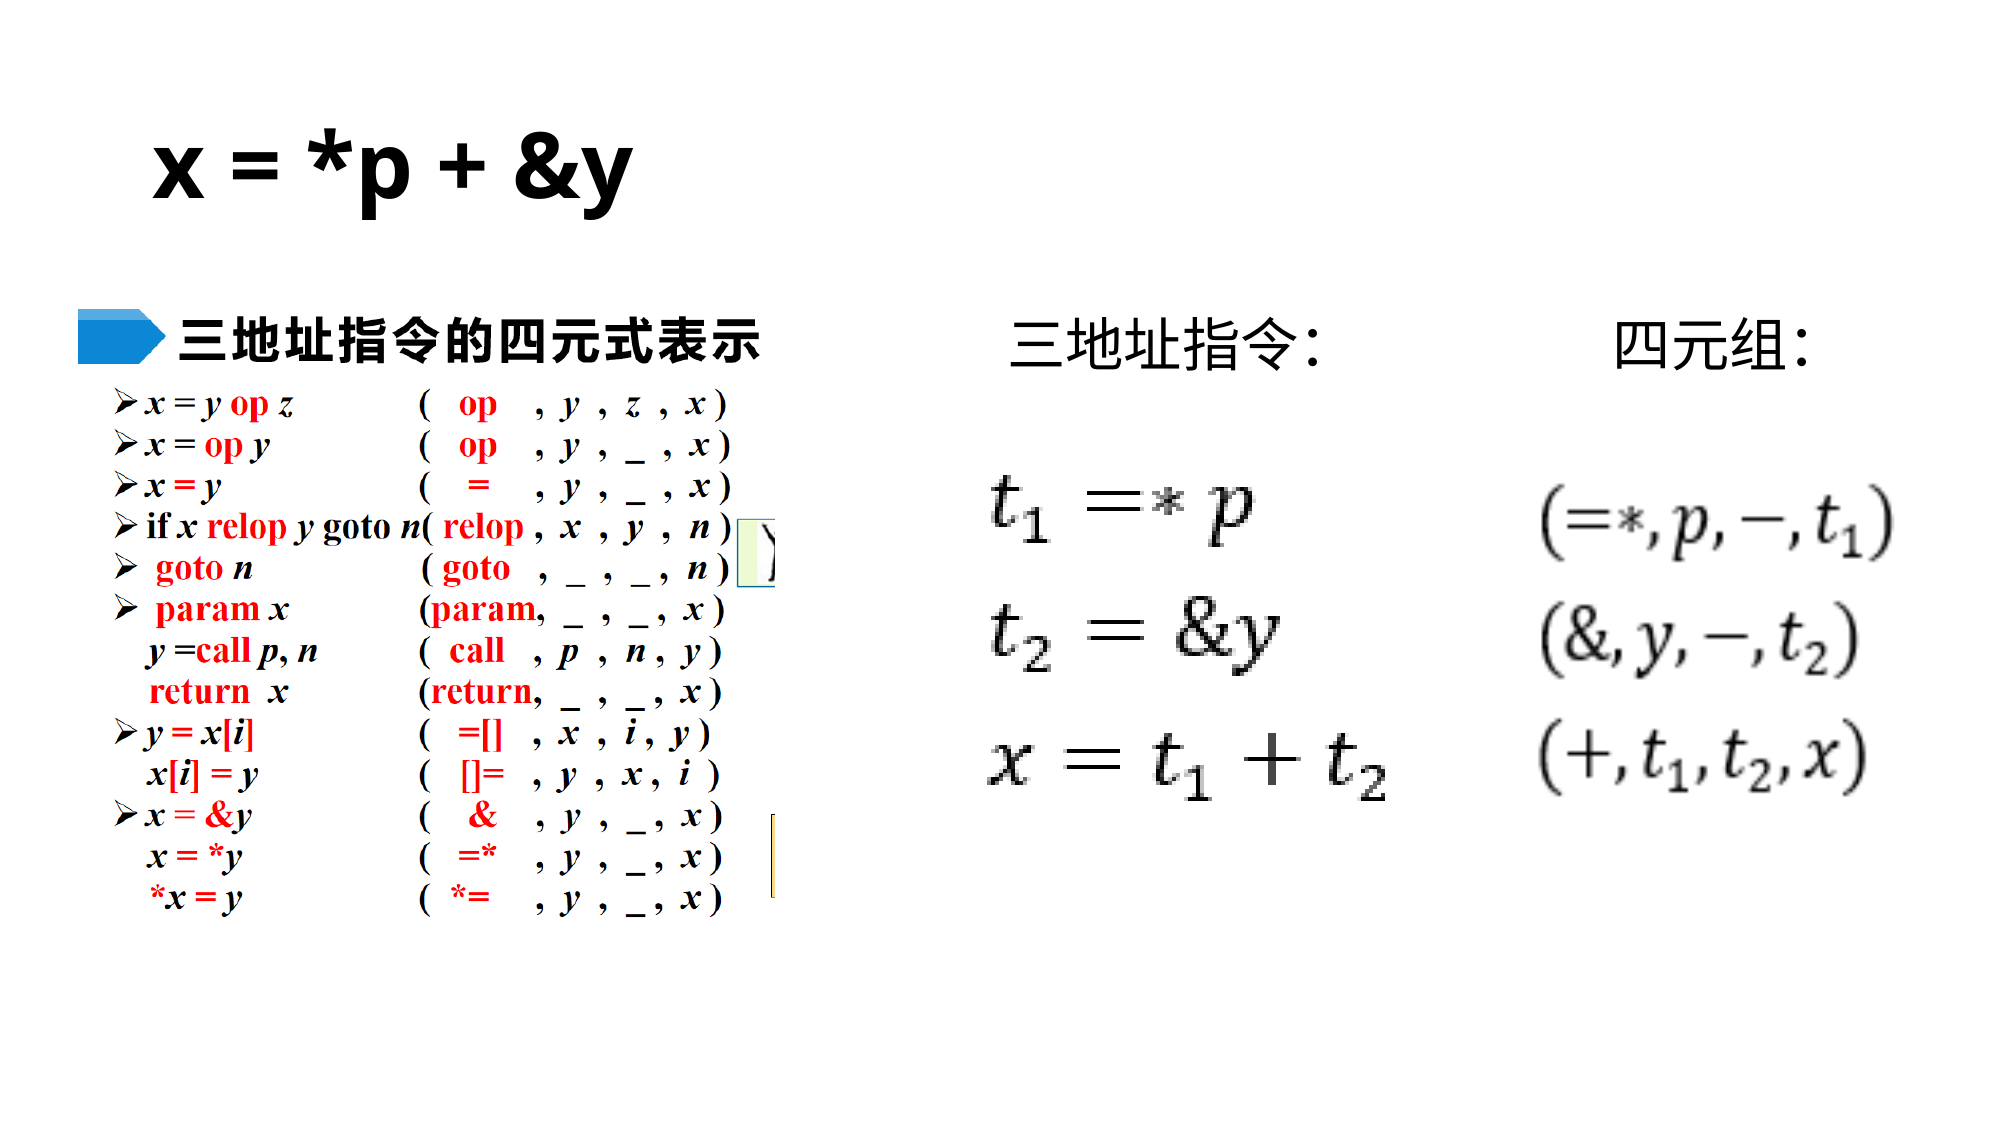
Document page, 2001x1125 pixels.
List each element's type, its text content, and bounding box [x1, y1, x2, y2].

text_box 四元组： [1598, 300, 1849, 386]
title x = *p + &y [137, 59, 1863, 278]
picture [911, 415, 1990, 878]
picture [78, 300, 775, 924]
text_box 三地址指令： [992, 300, 1465, 386]
